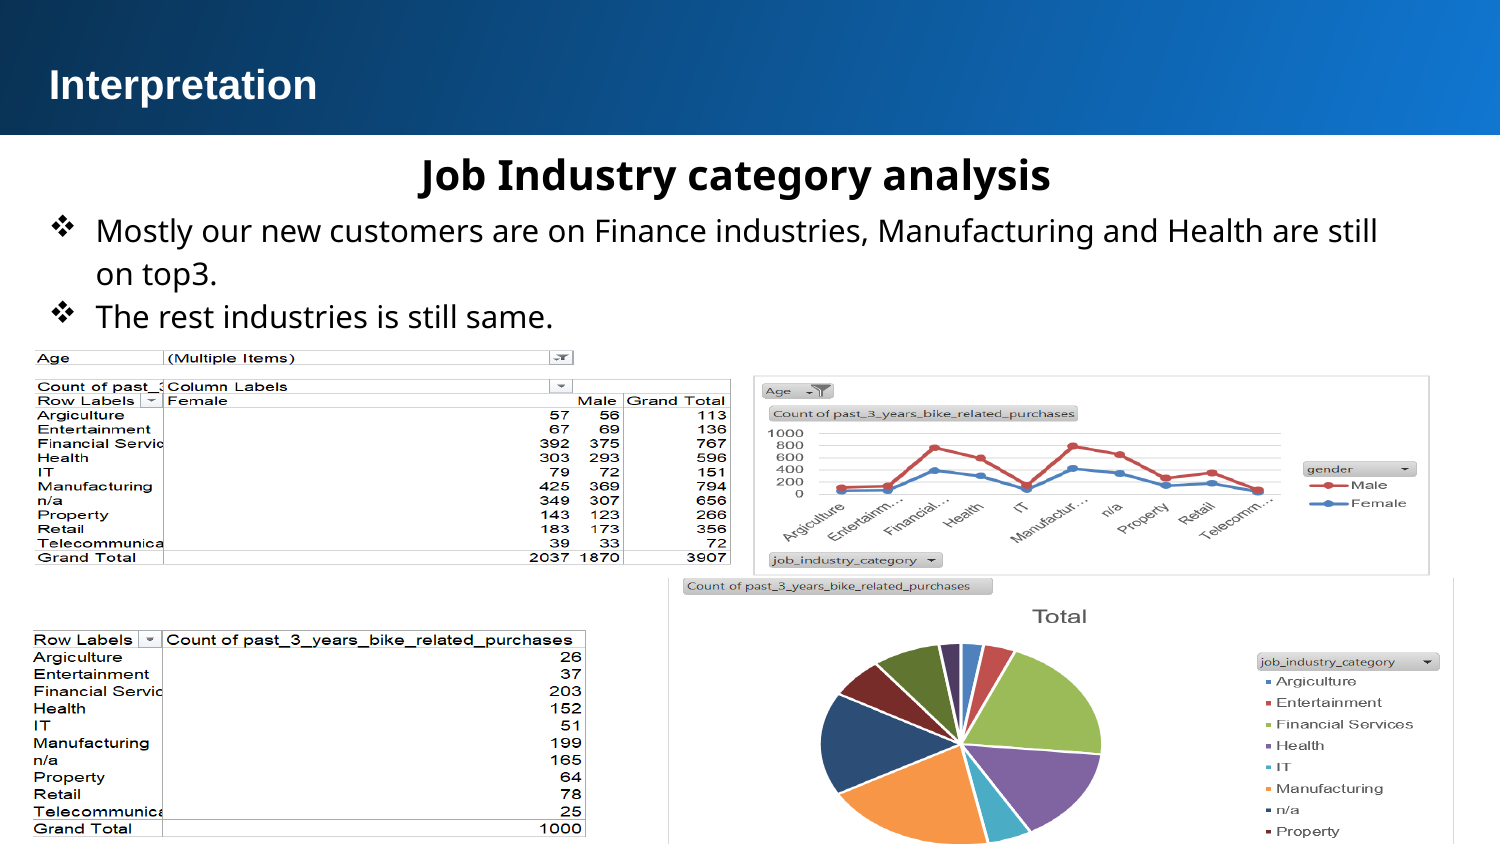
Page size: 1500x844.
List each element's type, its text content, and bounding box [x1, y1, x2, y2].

text_box [0, 0, 1500, 135]
text_box Job Industry category analysis [33, 126, 1439, 190]
text_box Interpretation [33, 43, 1439, 124]
text_box Mostly our new customers are on Finance industries, Manufacturing and Health are still on top3. The rest industries is still same. [33, 190, 1439, 345]
picture [33, 345, 1468, 844]
